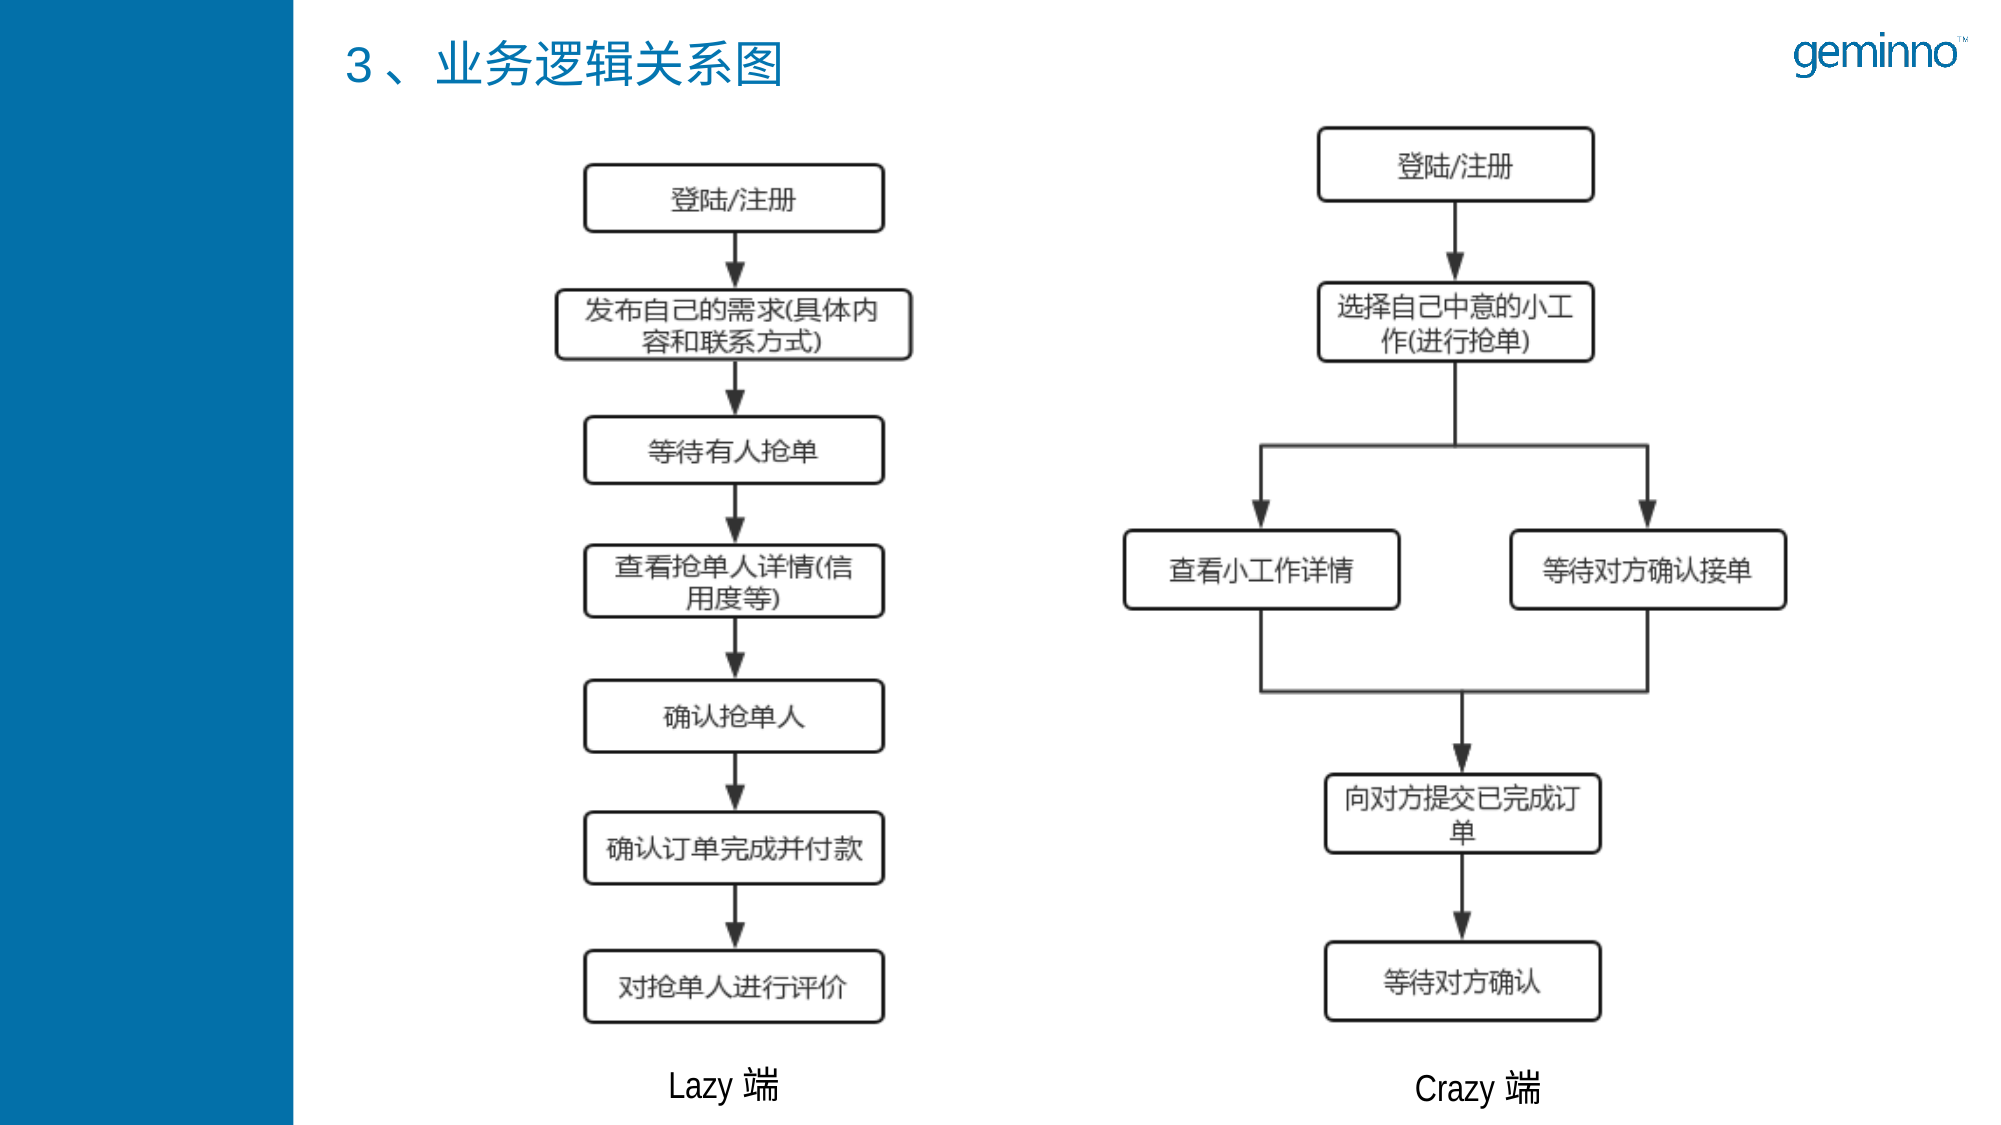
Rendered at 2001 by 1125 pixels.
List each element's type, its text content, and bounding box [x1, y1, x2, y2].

picture [1041, 32, 1968, 1079]
text_box Lazy端 [653, 1076, 815, 1114]
text_box Crazy端 [1399, 1079, 1576, 1125]
picture [466, 85, 971, 1076]
list 3、业务逻辑关系图 [330, 31, 1034, 117]
